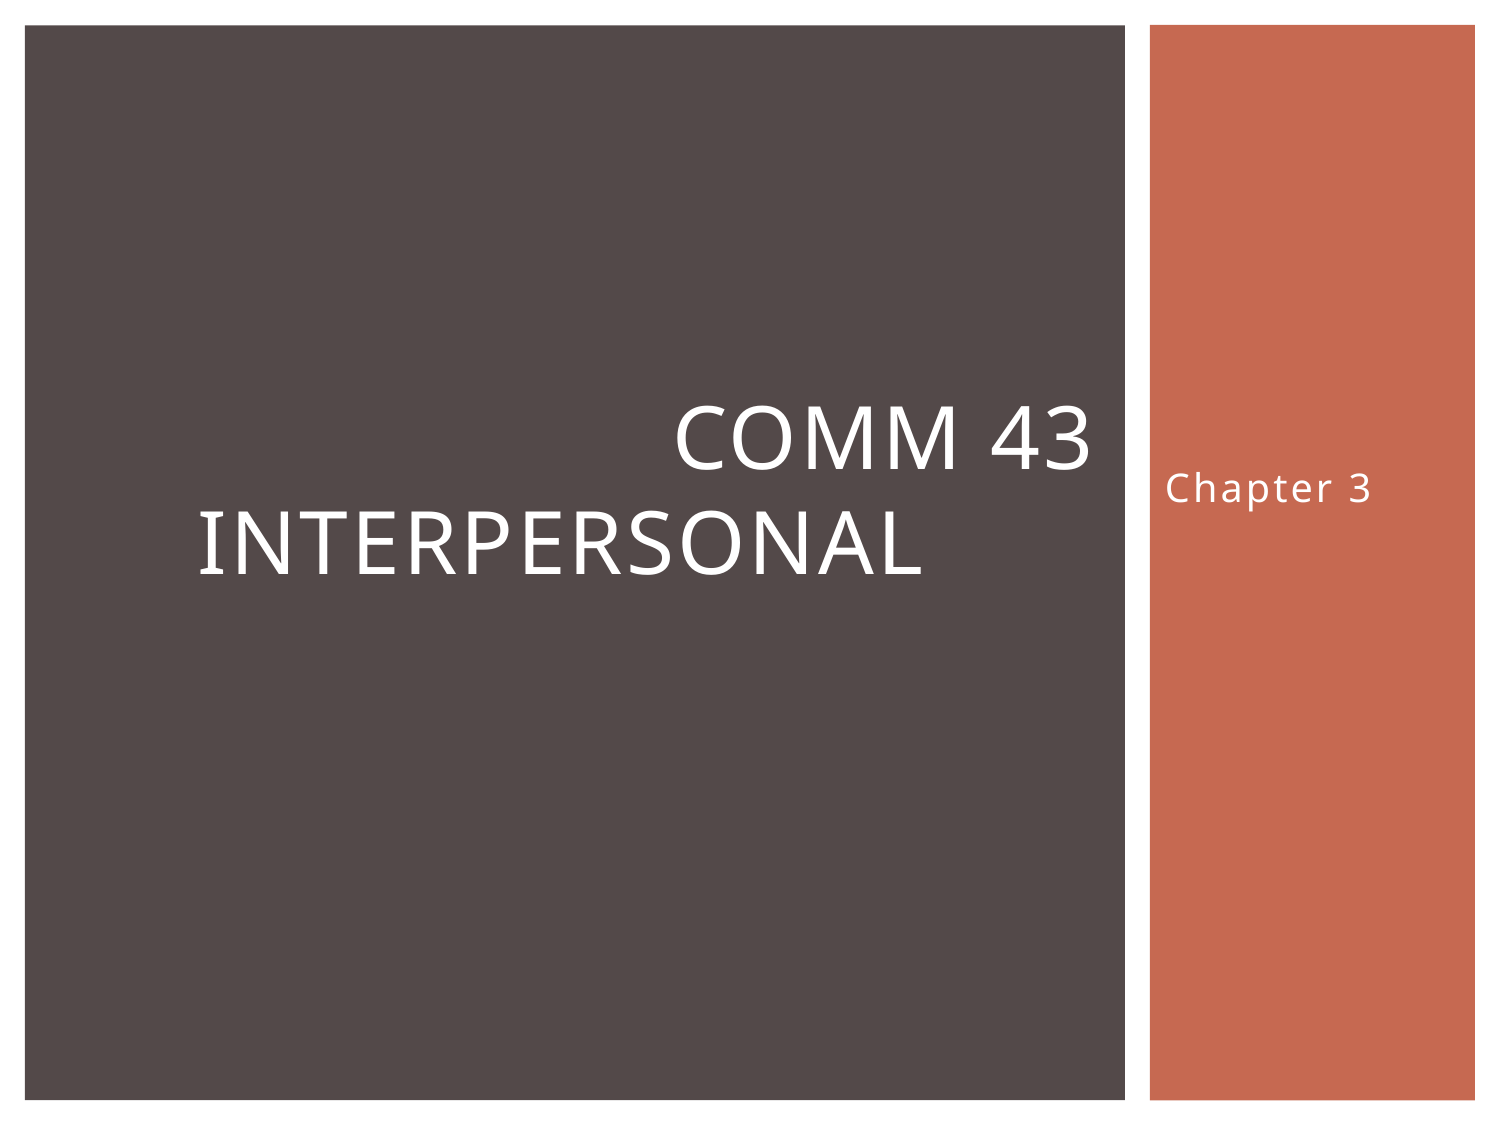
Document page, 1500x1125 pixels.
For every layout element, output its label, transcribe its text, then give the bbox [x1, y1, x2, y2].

subtitle Chapter 3 [1149, 336, 1475, 637]
title Comm 43 Interpersonal [75, 336, 1113, 637]
